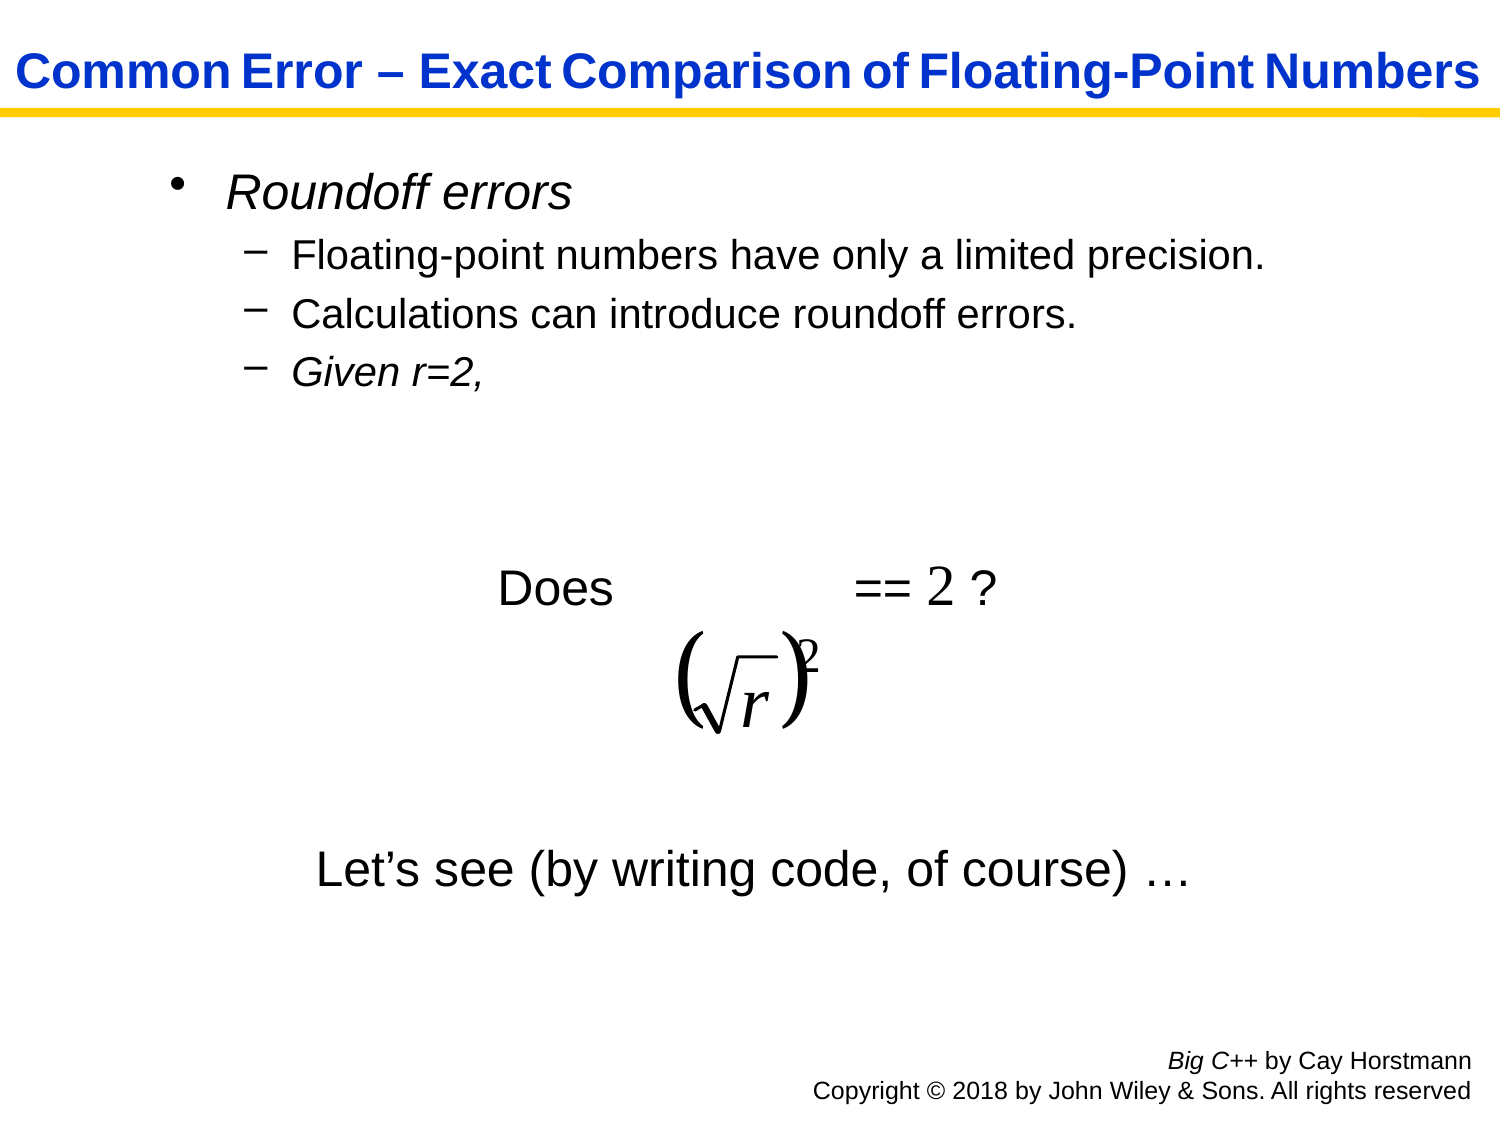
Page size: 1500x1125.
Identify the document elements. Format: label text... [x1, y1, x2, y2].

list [669, 624, 831, 754]
text_box [62, 624, 1263, 900]
list Roundoff errors Floating-point numbers have only a limited precision. Calculations can introduce roundoff errors. Given r=2, Does == 2 ? Let’s see (by writing code, of course) … [154, 152, 1355, 989]
title Common Error – Exact Comparison of Floating-Point Numbers [0, 24, 1500, 113]
text_box Big C++ by Cay Horstmann Copyright © 2018 by John Wiley & Sons. All rights reserved [624, 1037, 1488, 1100]
